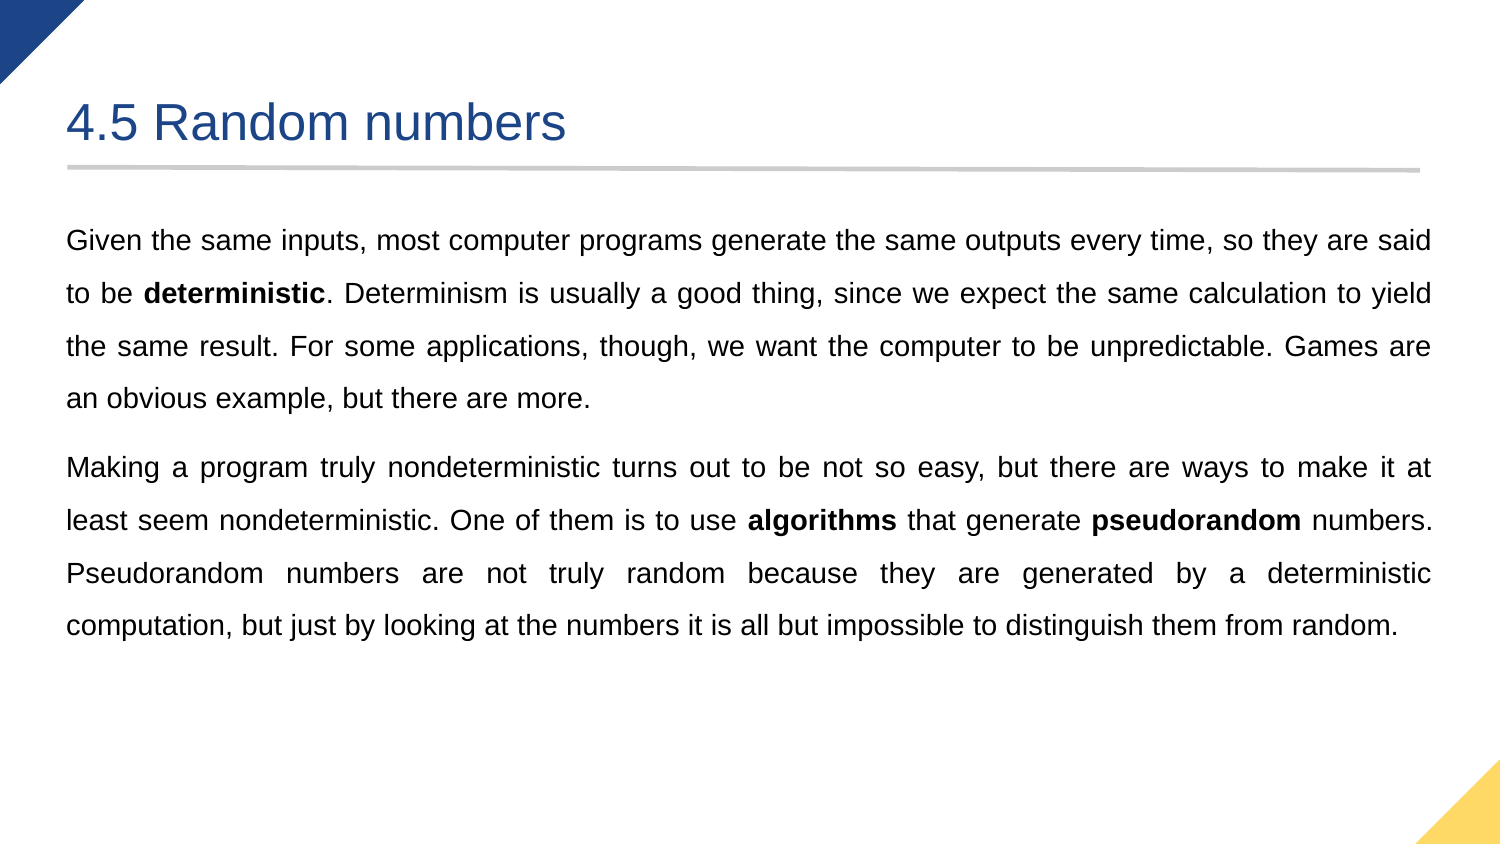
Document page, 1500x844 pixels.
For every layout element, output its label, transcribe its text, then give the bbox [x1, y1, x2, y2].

text_box [1416, 760, 1500, 844]
title 4.5 Random numbers [51, 72, 1449, 167]
list Given the same inputs, most computer programs generate the same outputs every time, so they are said to be deterministic. Determinism is usually a good thing, since we expect the same calculation to yield the same result. For some applications, though, we want the computer to be unpredictable. Games are an obvious example, but there are more. Making a program truly nondeterministic turns out to be not so easy, but there are ways to make it at least seem nondeterministic. One of them is to use algorithms that generate pseudorandom numbers. Pseudorandom numbers are not truly random because they are generated by a deterministic computation, but just by looking at the numbers it is all but impossible to distinguish them from random. [51, 189, 1449, 750]
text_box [67, 166, 1421, 171]
text_box [0, 0, 84, 84]
